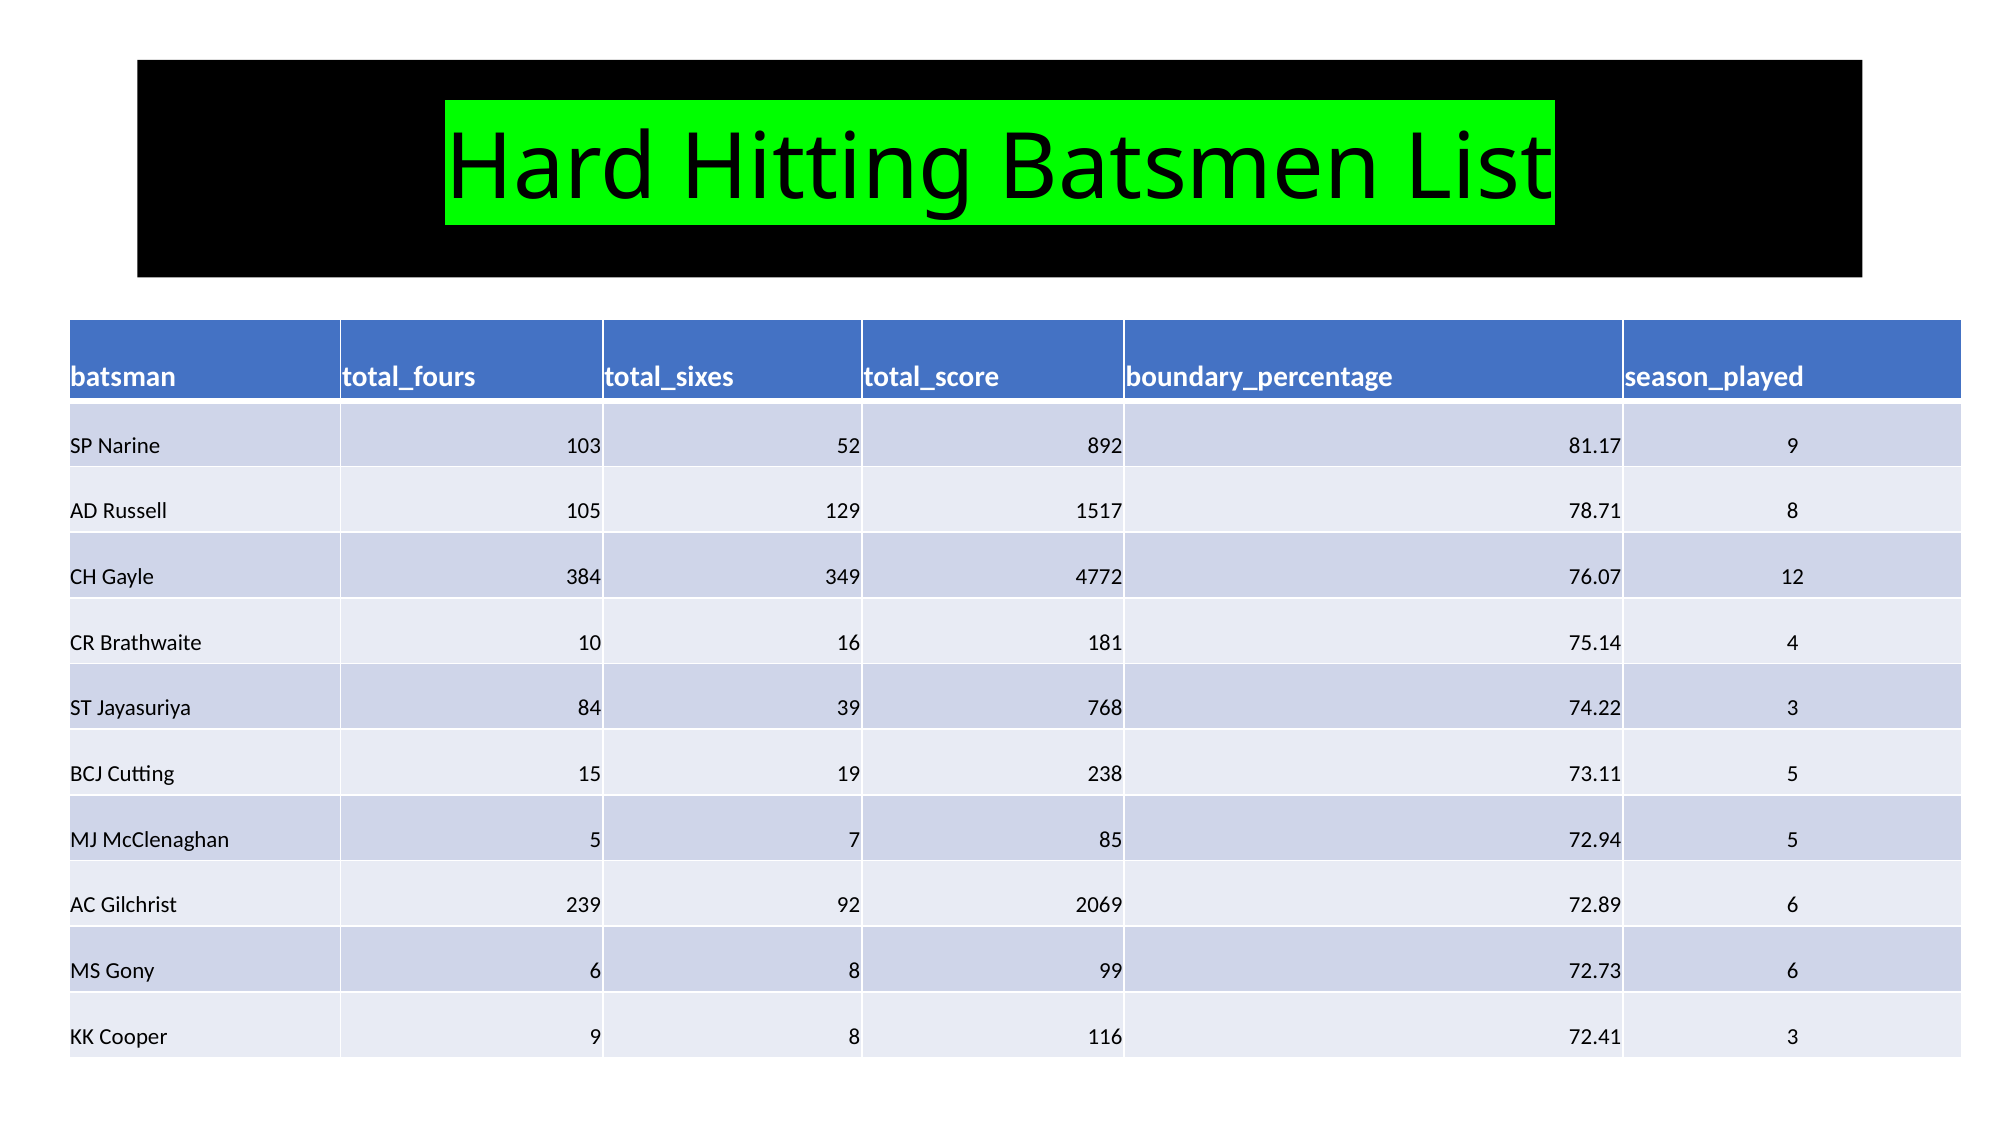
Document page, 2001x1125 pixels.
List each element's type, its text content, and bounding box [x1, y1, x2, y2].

table_cell BCJ Cutting [70, 730, 340, 794]
table_cell 6 [1624, 927, 1961, 991]
table_cell 1517 [863, 467, 1123, 531]
title Hard Hitting Batsmen List [137, 59, 1863, 278]
table_cell 238 [863, 730, 1123, 794]
table_cell 99 [863, 927, 1123, 991]
table_cell 3 [1624, 993, 1961, 1057]
table_cell 129 [604, 467, 861, 531]
table_cell MJ McClenaghan [70, 796, 340, 860]
table_cell 181 [863, 599, 1123, 663]
table_cell 16 [604, 599, 861, 663]
table_cell 2069 [863, 861, 1123, 925]
table_cell ST Jayasuriya [70, 664, 340, 728]
table_header boundary_percentage [1125, 320, 1622, 398]
table_cell 78.71 [1125, 467, 1622, 531]
table_cell SP Narine [70, 404, 340, 466]
table_cell 892 [863, 404, 1123, 466]
table_cell CR Brathwaite [70, 599, 340, 663]
table_cell 72.89 [1125, 861, 1622, 925]
table_cell 8 [604, 993, 861, 1057]
table_cell 72.94 [1125, 796, 1622, 860]
table_cell 72.41 [1125, 993, 1622, 1057]
table_header season_played [1624, 320, 1961, 398]
table_cell 10 [341, 599, 602, 663]
table_cell 4 [1624, 599, 1961, 663]
table_cell 85 [863, 796, 1123, 860]
table_cell 39 [604, 664, 861, 728]
table_cell 76.07 [1125, 533, 1622, 597]
table_cell 5 [1624, 730, 1961, 794]
table_cell 7 [604, 796, 861, 860]
table_cell 4772 [863, 533, 1123, 597]
table_cell AD Russell [70, 467, 340, 531]
table_cell 73.11 [1125, 730, 1622, 794]
table_cell 349 [604, 533, 861, 597]
table_cell 9 [1624, 404, 1961, 466]
table_cell 105 [341, 467, 602, 531]
table_cell 239 [341, 861, 602, 925]
table_cell 15 [341, 730, 602, 794]
table_cell KK Cooper [70, 993, 340, 1057]
table_cell 92 [604, 861, 861, 925]
table_cell AC Gilchrist [70, 861, 340, 925]
table_cell 12 [1624, 533, 1961, 597]
table_cell 84 [341, 664, 602, 728]
table_cell 8 [604, 927, 861, 991]
table_cell 6 [1624, 861, 1961, 925]
table_header batsman [70, 320, 340, 398]
table_cell 5 [341, 796, 602, 860]
table_cell 52 [604, 404, 861, 466]
table_cell 103 [341, 404, 602, 466]
table_cell 9 [341, 993, 602, 1057]
table_cell 19 [604, 730, 861, 794]
table_cell 74.22 [1125, 664, 1622, 728]
table_header total_score [863, 320, 1123, 398]
table_cell 5 [1624, 796, 1961, 860]
table_cell CH Gayle [70, 533, 340, 597]
table_cell 116 [863, 993, 1123, 1057]
table_cell MS Gony [70, 927, 340, 991]
table_header total_fours [341, 320, 602, 398]
table_cell 72.73 [1125, 927, 1622, 991]
table_cell 3 [1624, 664, 1961, 728]
table_cell 768 [863, 664, 1123, 728]
table_cell 81.17 [1125, 404, 1622, 466]
table_cell 8 [1624, 467, 1961, 531]
table_header total_sixes [604, 320, 861, 398]
table_cell 75.14 [1125, 599, 1622, 663]
table_cell 384 [341, 533, 602, 597]
table_cell 6 [341, 927, 602, 991]
